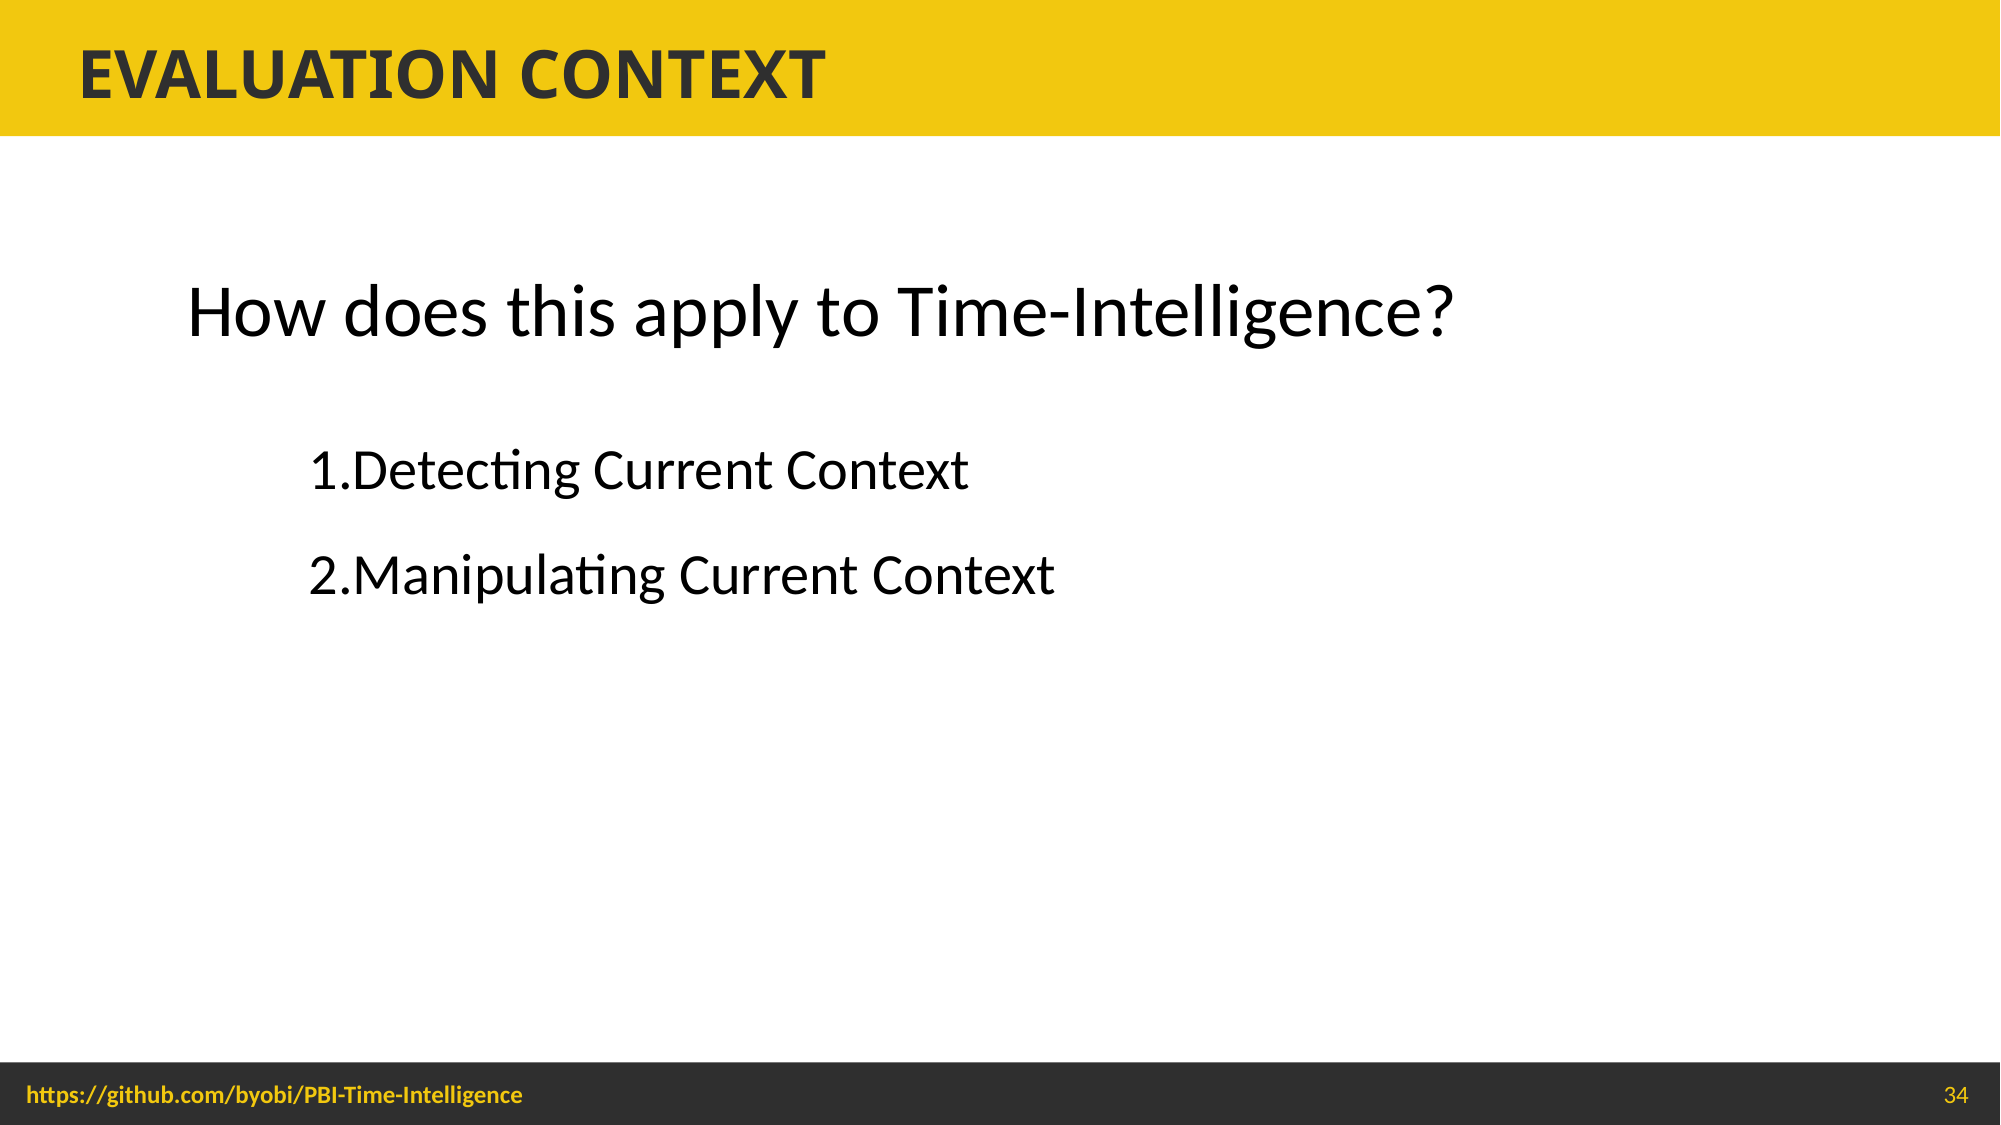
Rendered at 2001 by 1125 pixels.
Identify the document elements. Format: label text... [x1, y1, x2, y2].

text_box How does this apply to Time-Intelligence? Detecting Current Context Manipulating Current Context [172, 254, 1634, 614]
text_box [0, 0, 2000, 137]
text_box EVALUATION CONTEXT [62, 39, 1063, 119]
